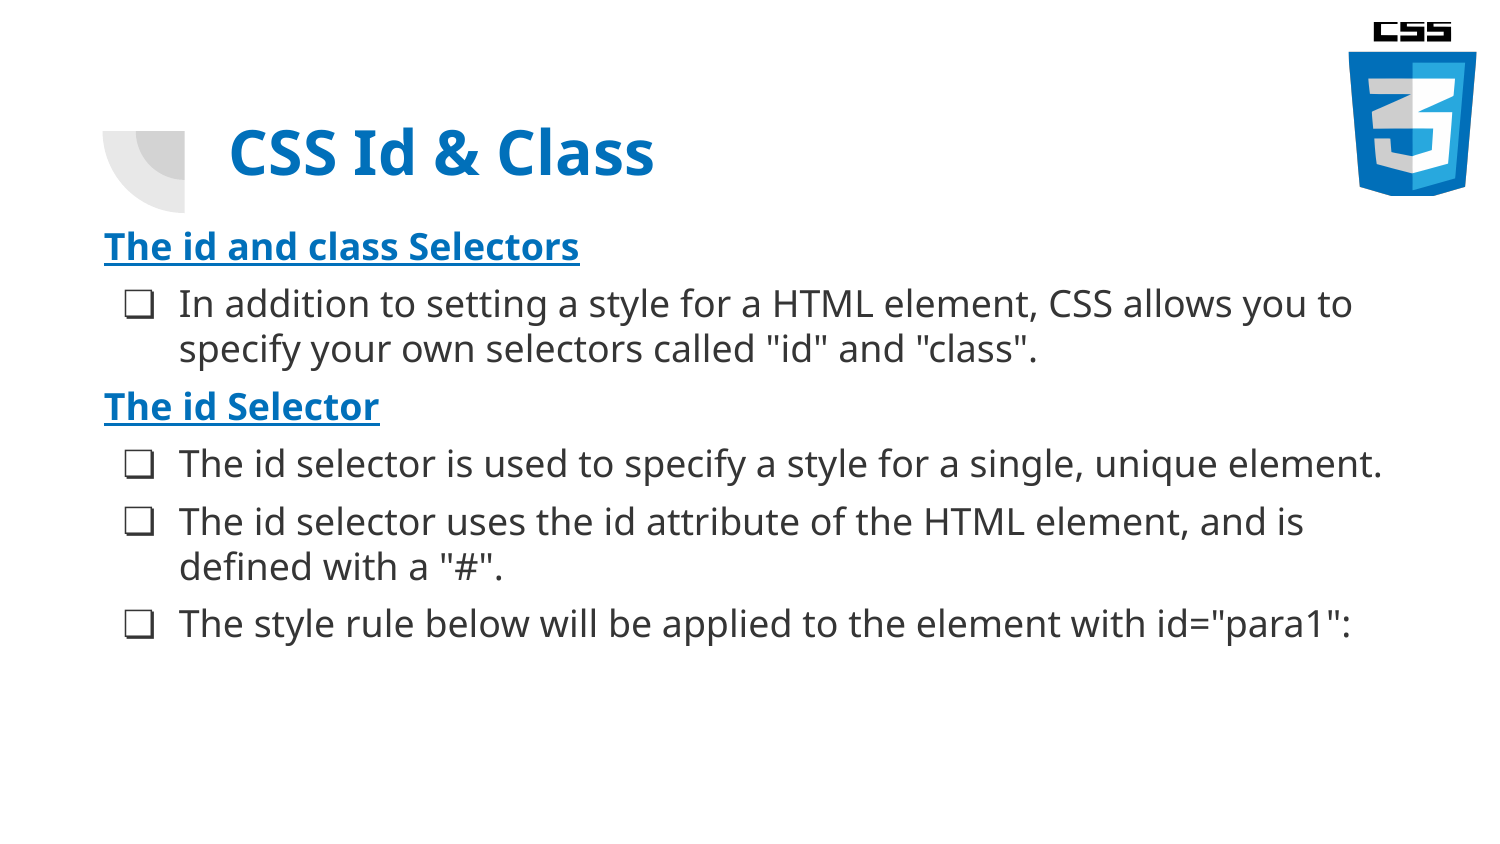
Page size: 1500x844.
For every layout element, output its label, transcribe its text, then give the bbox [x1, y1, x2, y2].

picture [1348, 22, 1477, 196]
title CSS Id & Class [213, 98, 1500, 208]
title The id and class Selectors In addition to setting a style for a HTML element, CSS allows you to specify your own selectors called "id" and "class". The id Selector The id selector is used to specify a style for a single, unique element. The id selector uses the id attribute of the HTML element, and is defined with a "#". The style rule below will be applied to the element with id="para1": [88, 207, 1464, 844]
